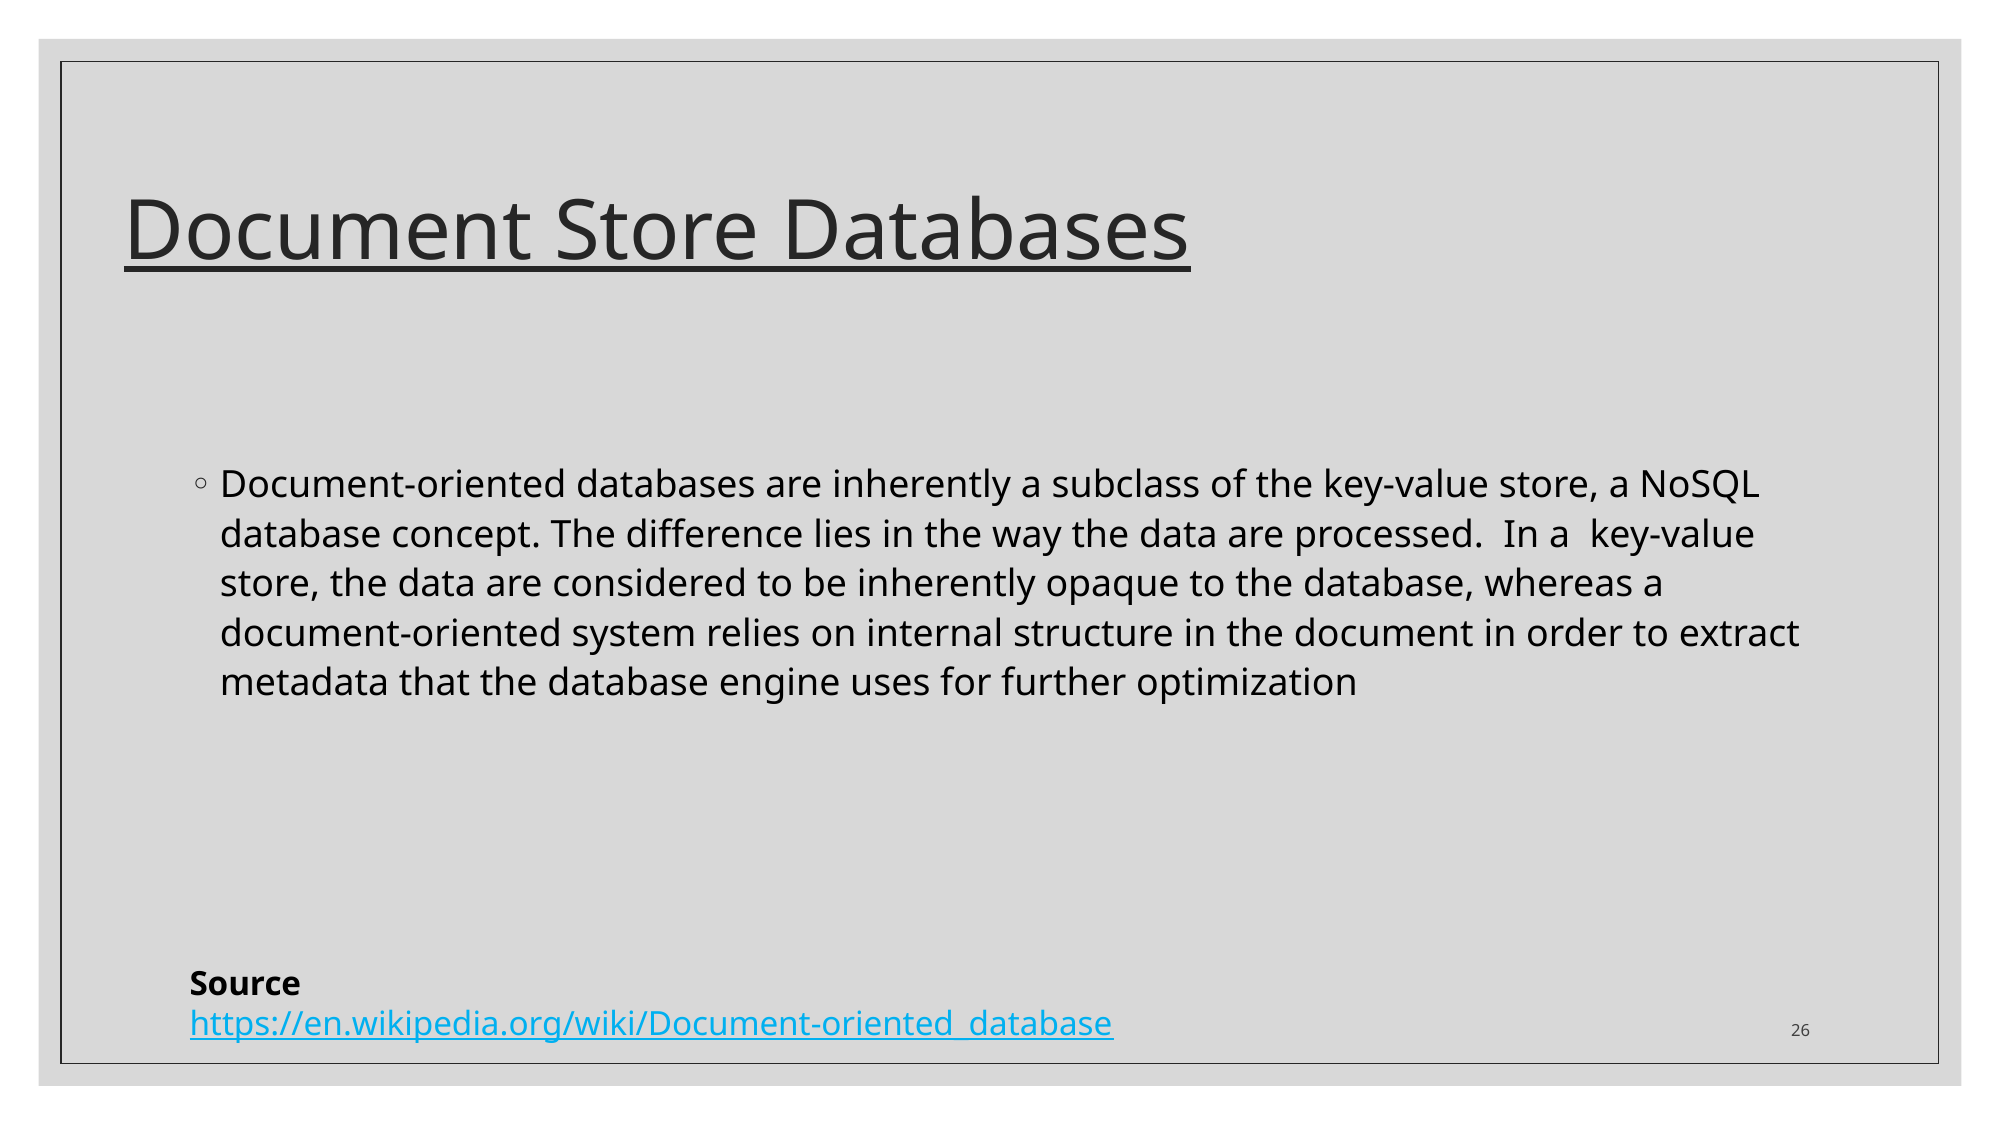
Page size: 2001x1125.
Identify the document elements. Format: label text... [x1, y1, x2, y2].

list Document-oriented databases are inherently a subclass of the key-value store, a NoSQL database concept. The difference lies in the way the data are processed. In a key-value store, the data are considered to be inherently opaque to the database, whereas a document-oriented system relies on internal structure in the document in order to extract metadata that the database engine uses for further optimization [174, 448, 1825, 764]
slide_number 26 [1687, 990, 1825, 1050]
title Document Store Databases [108, 120, 1410, 346]
text_box Source https://en.wikipedia.org/wiki/Document-oriented_database [174, 954, 1825, 1055]
